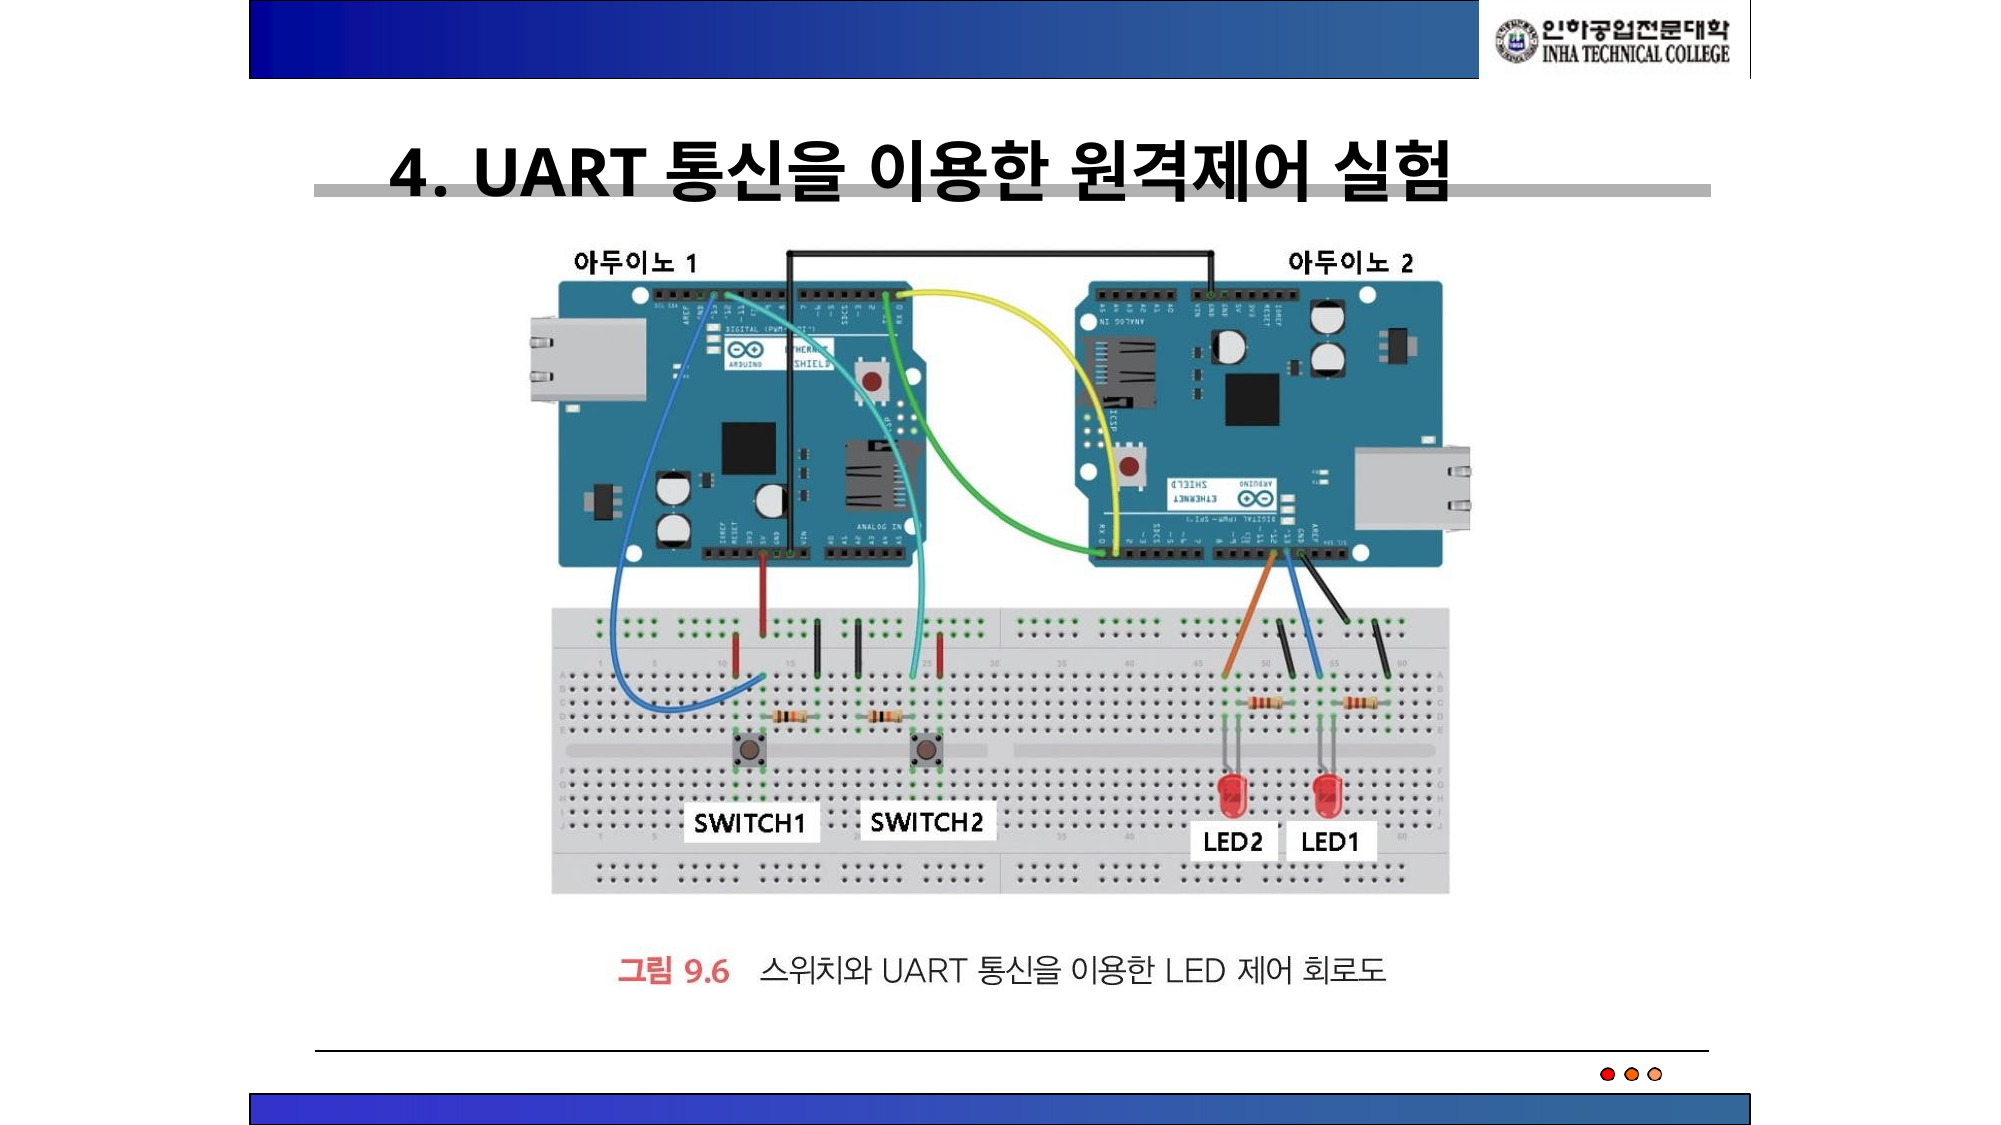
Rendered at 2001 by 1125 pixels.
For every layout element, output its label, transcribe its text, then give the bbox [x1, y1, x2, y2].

picture [1647, 1066, 1662, 1082]
title 4. UART통신을 이용한 원격제어 실험 [387, 73, 2000, 264]
picture [1600, 1066, 1615, 1082]
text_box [248, 0, 1478, 80]
picture [524, 242, 1476, 987]
picture [1478, 0, 1751, 81]
picture [1623, 1066, 1639, 1082]
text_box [313, 183, 1711, 198]
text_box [248, 1092, 1752, 1125]
